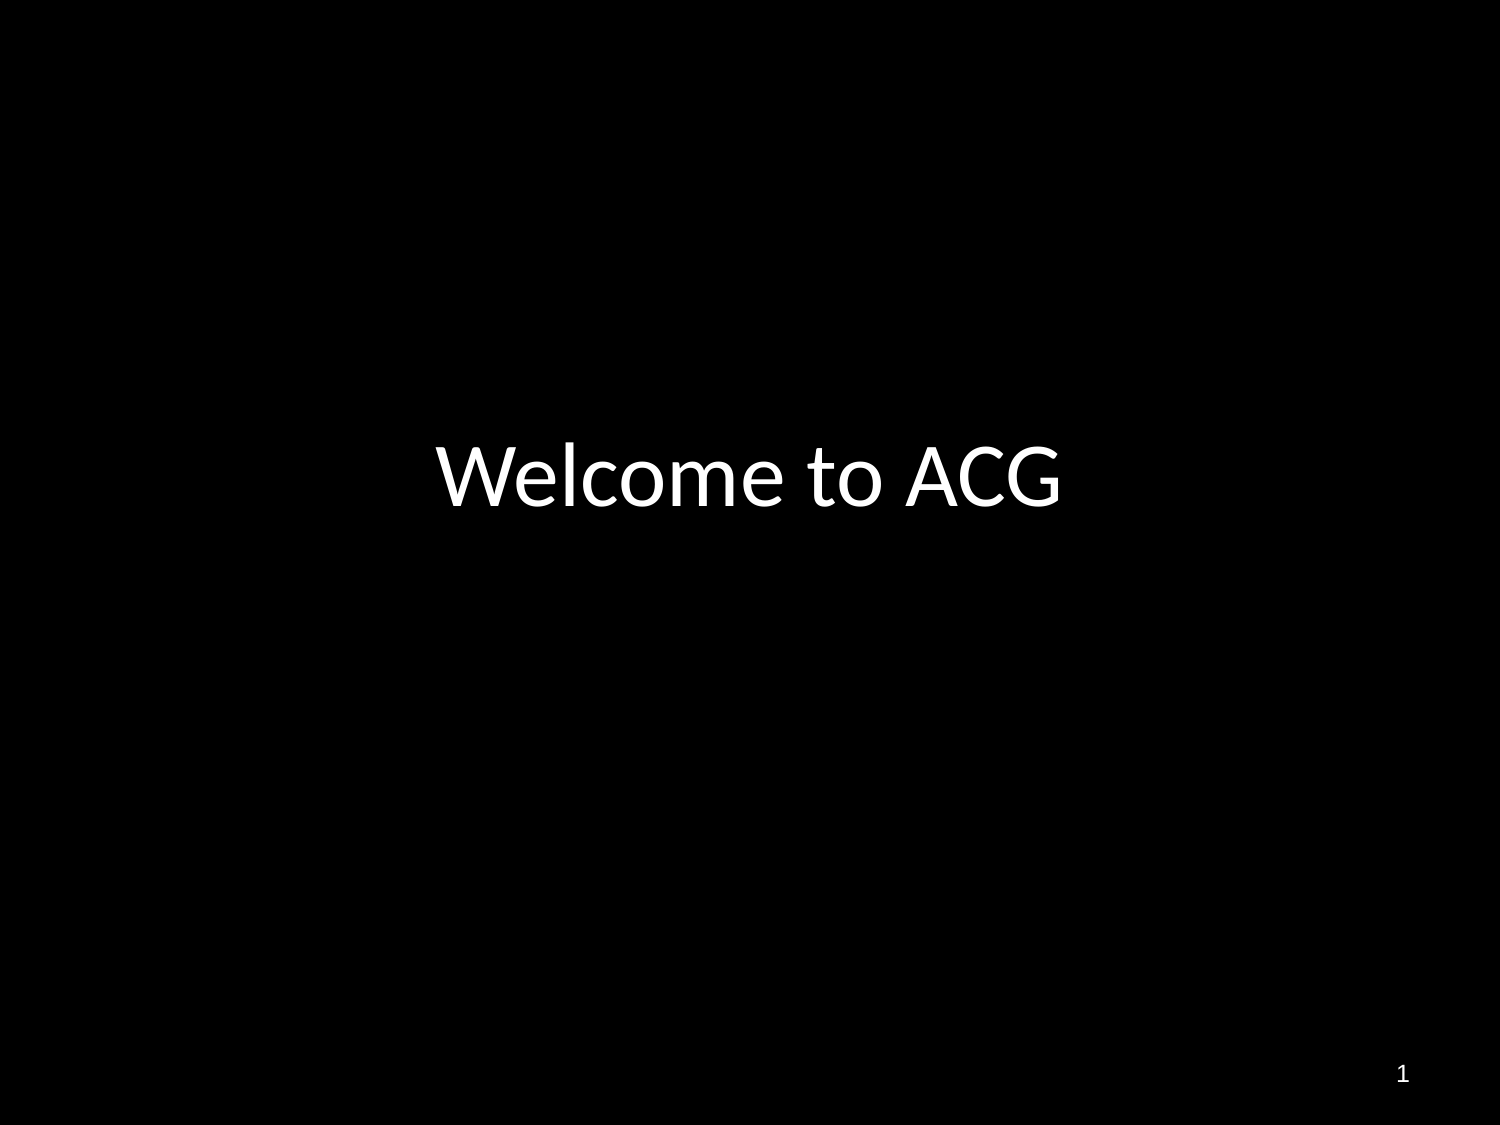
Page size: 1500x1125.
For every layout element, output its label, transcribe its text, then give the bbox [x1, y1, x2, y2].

title Welcome to ACG [112, 349, 1388, 591]
slide_number 1 [1074, 1042, 1425, 1103]
